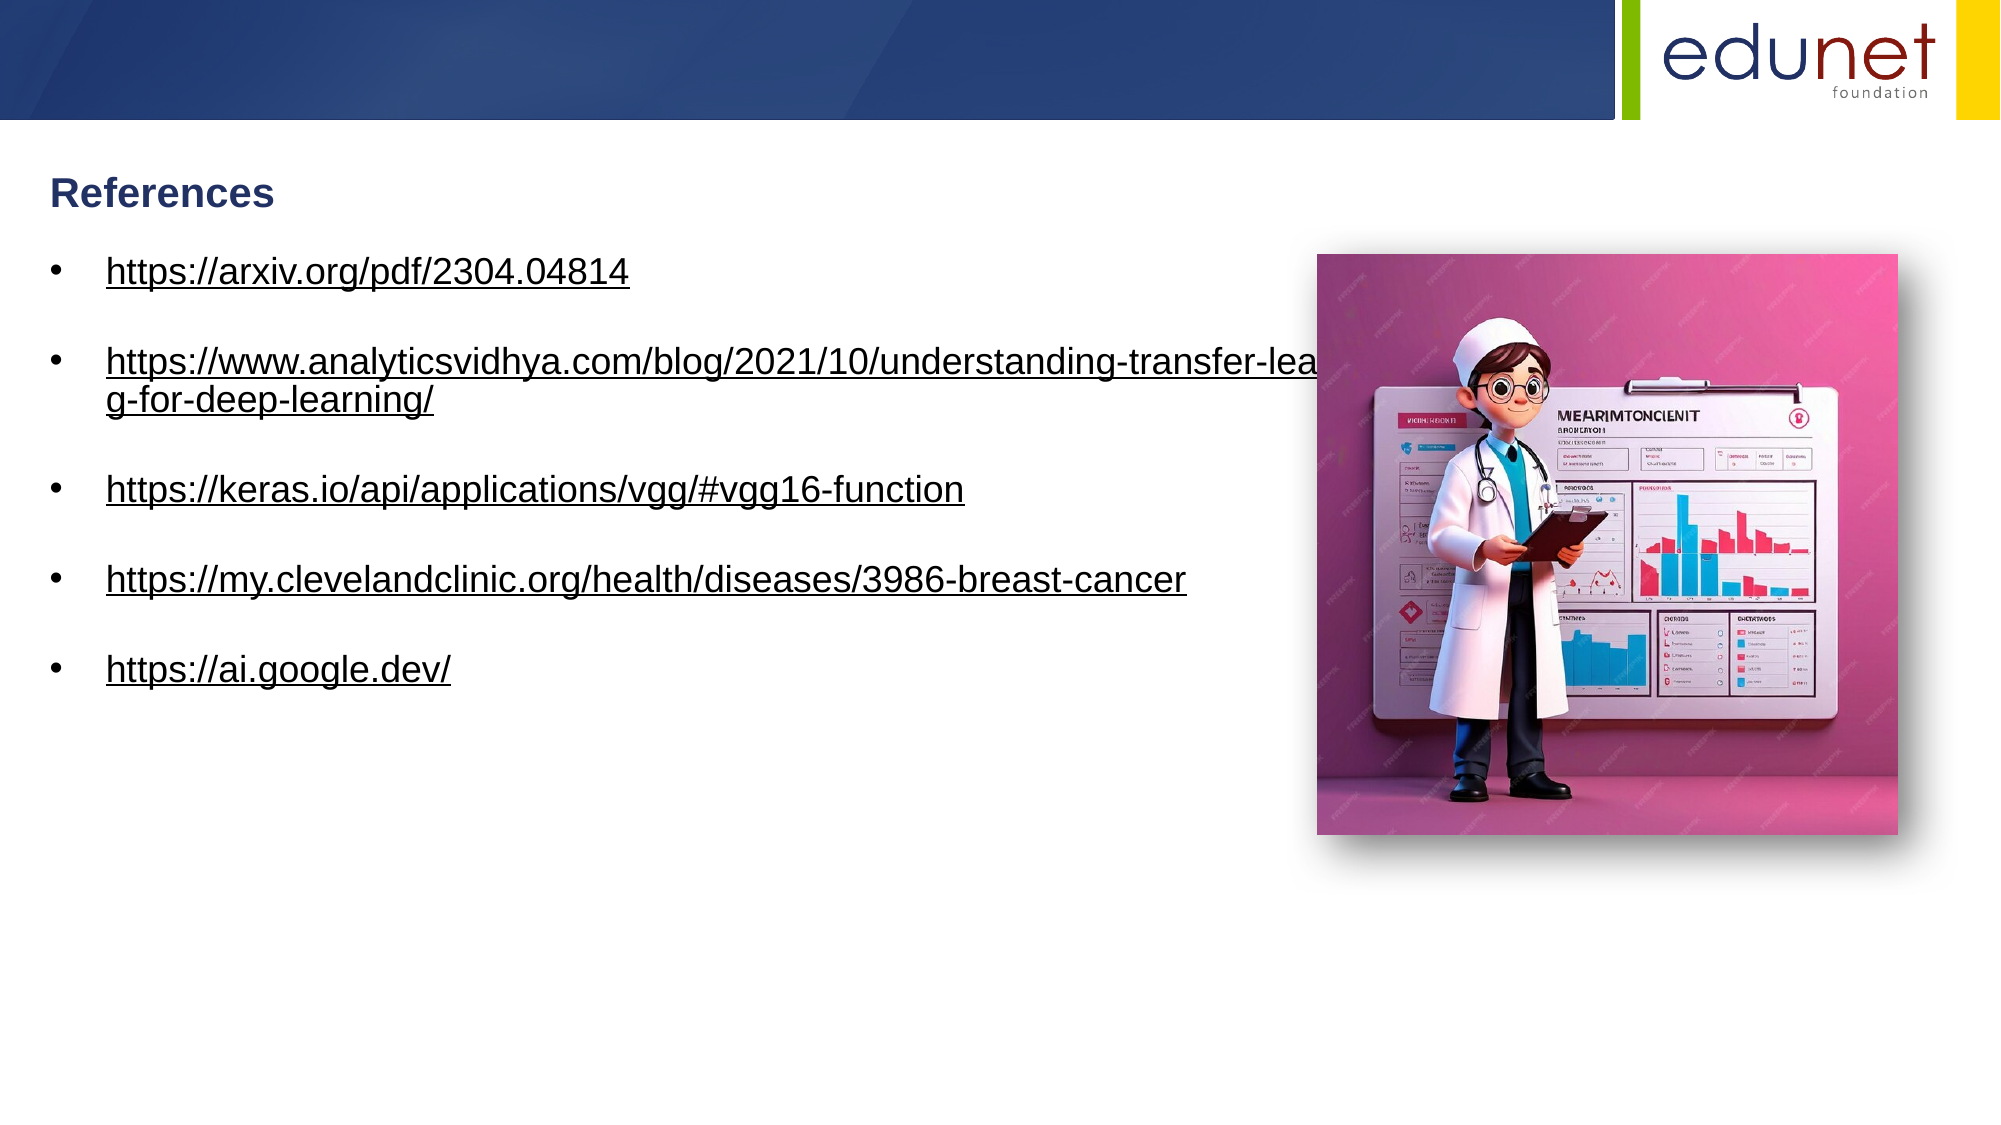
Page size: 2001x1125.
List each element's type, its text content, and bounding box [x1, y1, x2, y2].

text_box https://arxiv.org/pdf/2304.04814 https://www.analyticsvidhya.com/blog/2021/10/understanding-transfer-learning-for-deep-learning/ https://keras.io/api/applications/vgg/#vgg16-function https://my.clevelandclinic.org/health/diseases/3986-breast-cancer https://ai.google.dev/ [34, 239, 1345, 705]
picture [1652, 12, 1948, 108]
text_box References [34, 157, 1004, 223]
picture [1317, 254, 1898, 835]
